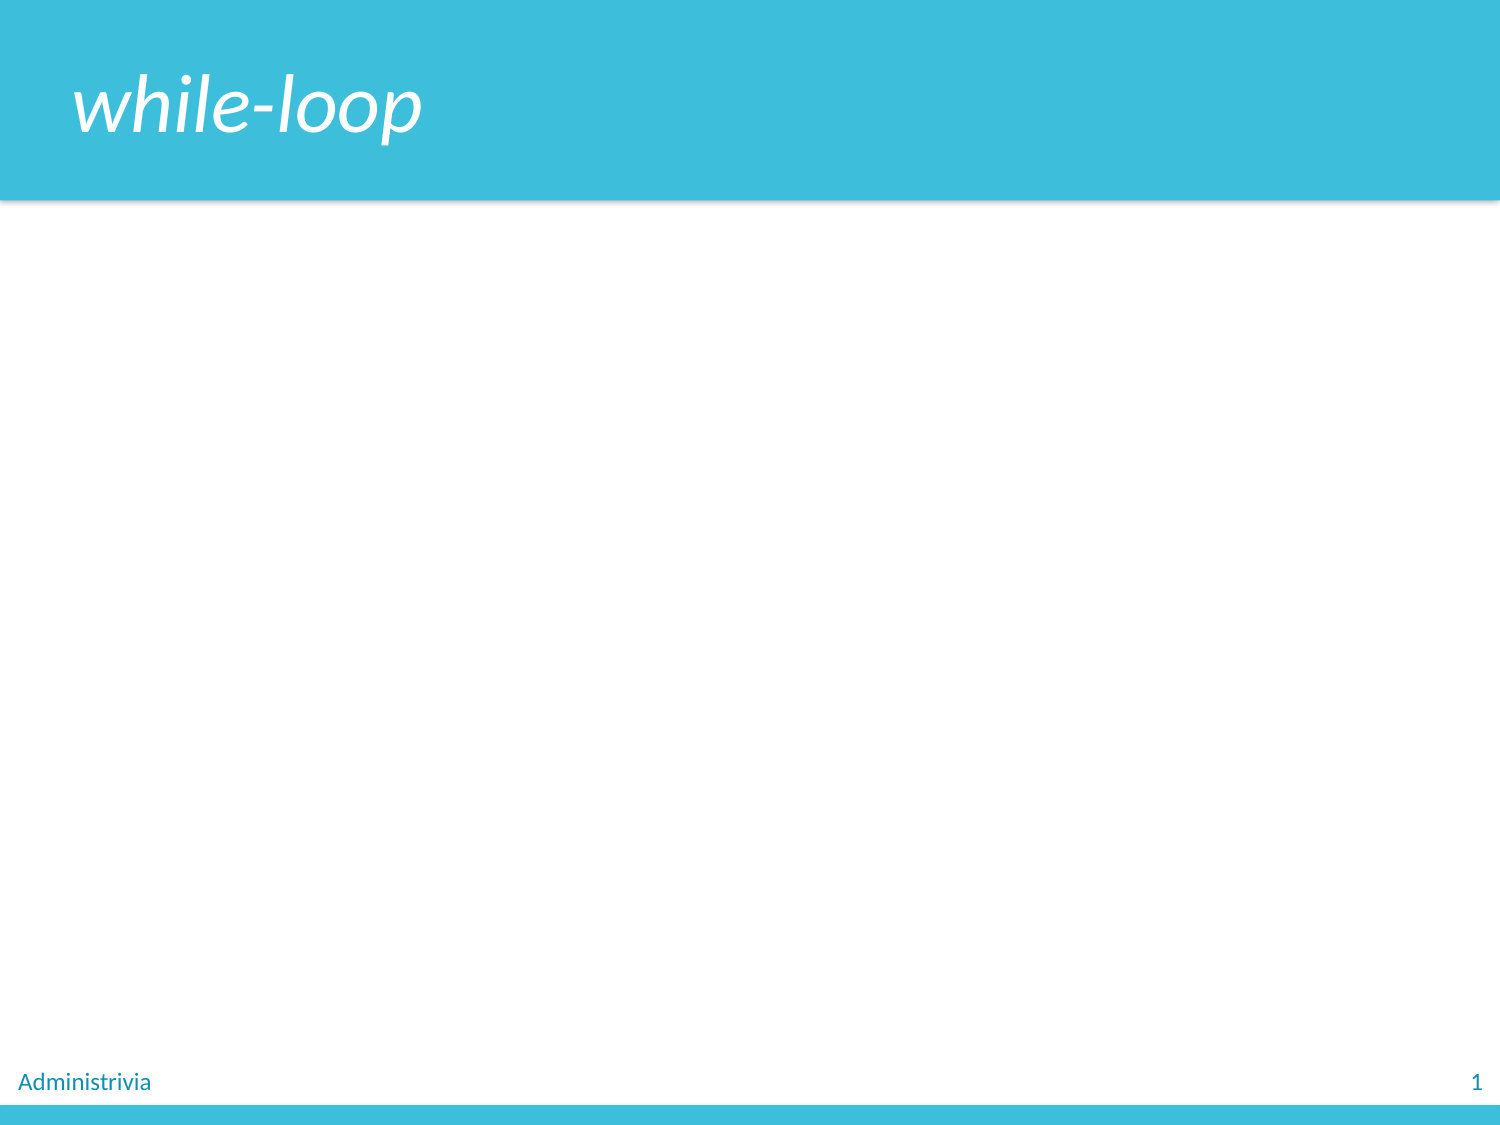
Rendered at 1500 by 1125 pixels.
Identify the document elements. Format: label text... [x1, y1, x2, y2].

text_box Administrivia [3, 1058, 167, 1103]
text_box while-loop [0, 0, 1500, 201]
text_box [0, 1104, 1500, 1125]
text_box 1 [1455, 1058, 1498, 1104]
